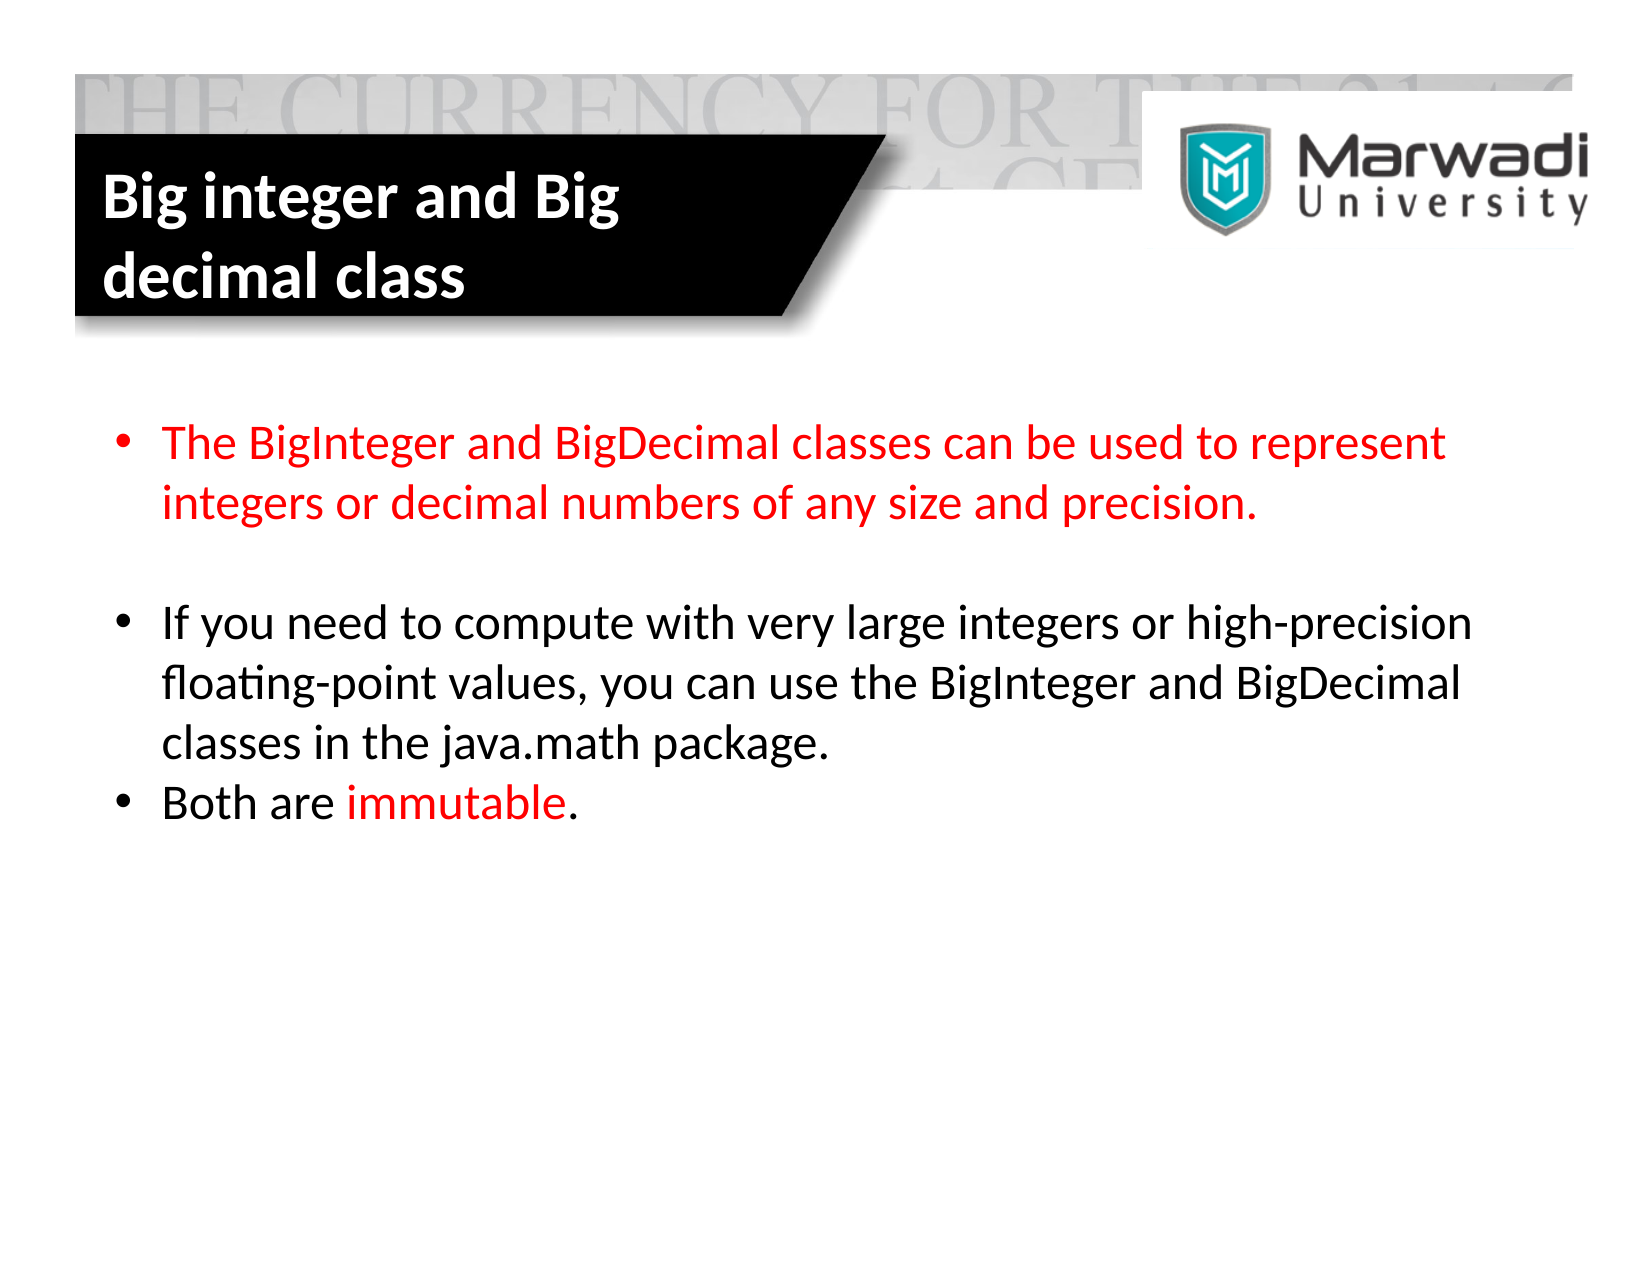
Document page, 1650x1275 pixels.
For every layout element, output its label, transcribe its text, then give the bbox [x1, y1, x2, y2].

picture [75, 74, 1613, 341]
title Big integer and Big decimal class [99, 150, 850, 365]
text_box The BigInteger and BigDecimal classes can be used to represent integers or decimal numbers of any size and precision. If you need to compute with very large integers or high-precision floating-point values, you can use the BigInteger and BigDecimal classes in the java.math package. Both are immutable. [99, 402, 1588, 838]
